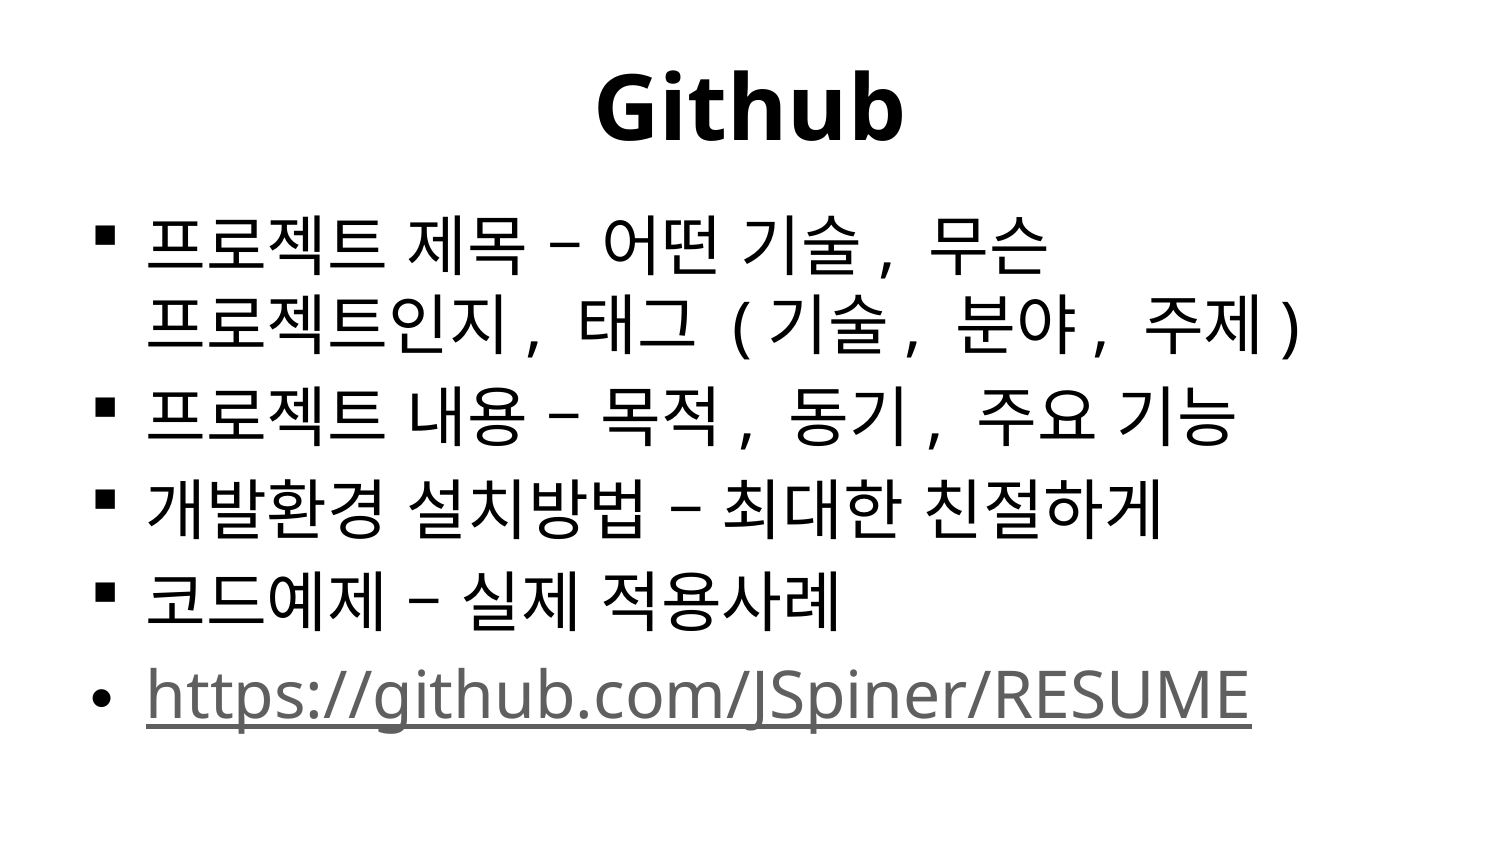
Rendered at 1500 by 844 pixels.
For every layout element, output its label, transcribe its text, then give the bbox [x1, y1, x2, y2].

list 프로젝트 제목 – 어떤 기술, 무슨 프로젝트인지, 태그 (기술, 분야, 주제) 프로젝트 내용 – 목적, 동기, 주요 기능 개발환경 설치방법 – 최대한 친절하게 코드예제 – 실제 적용사례 https://github.com/JSpiner/RESUME [75, 196, 1425, 754]
title Github [75, 33, 1425, 175]
